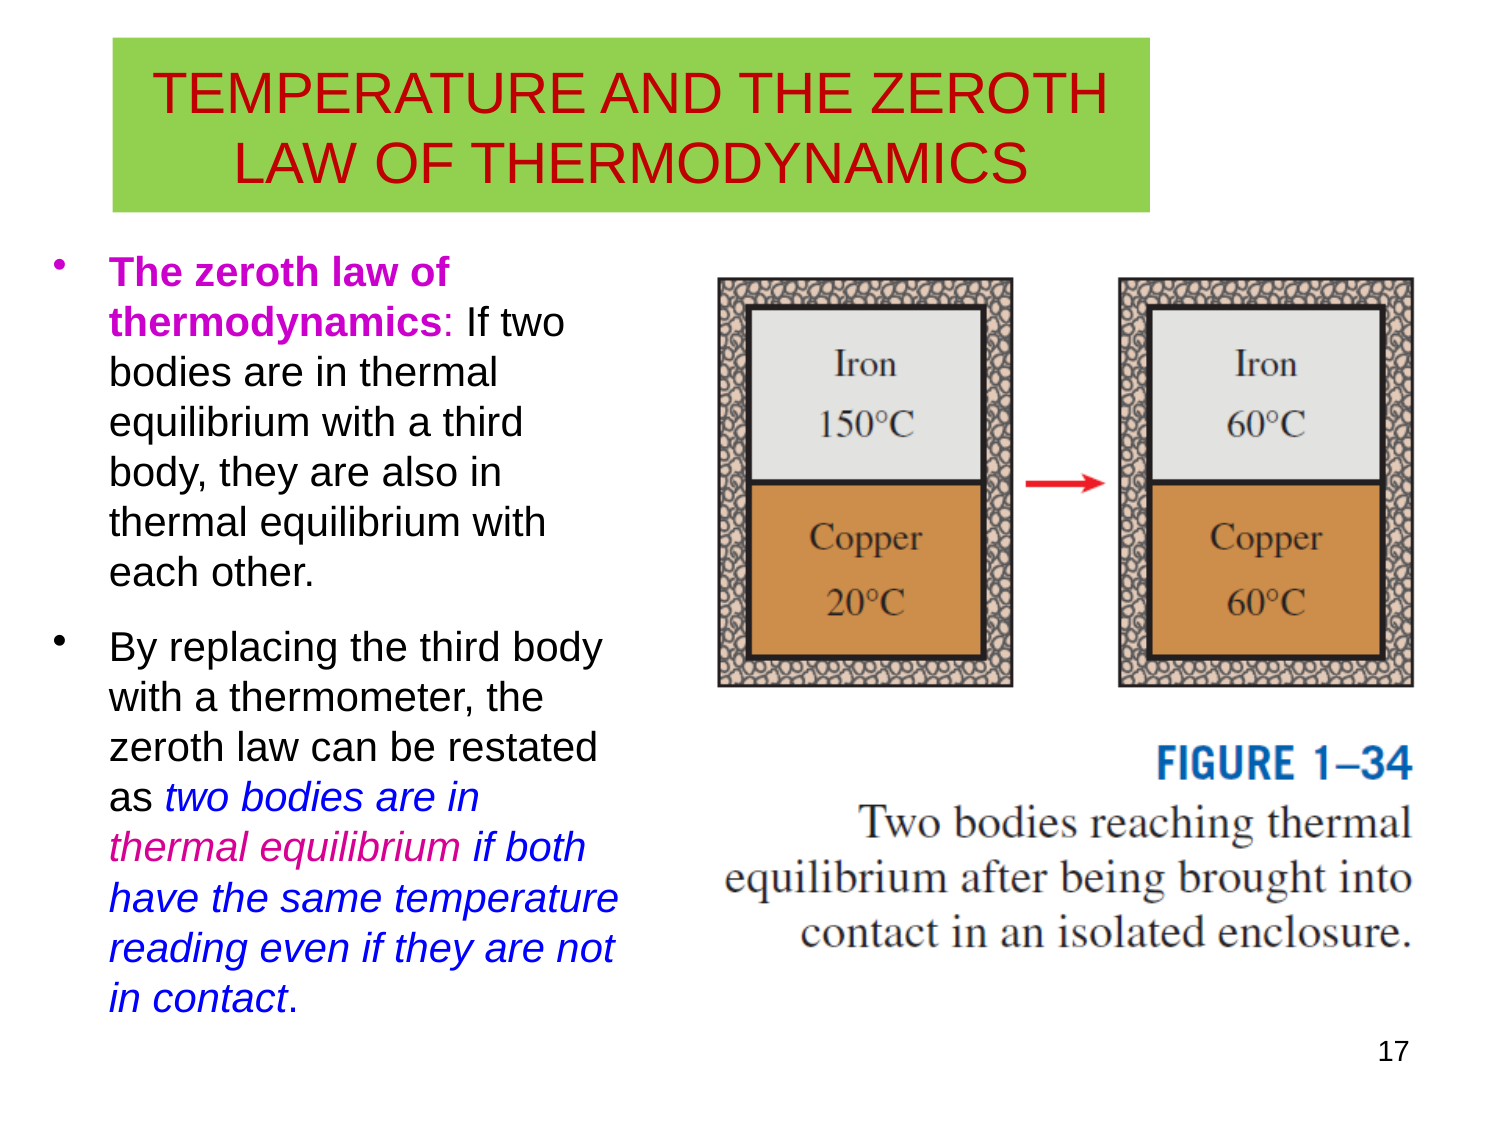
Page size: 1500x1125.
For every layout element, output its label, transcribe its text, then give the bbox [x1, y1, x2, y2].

picture [699, 262, 1434, 963]
slide_number 17 [1074, 1024, 1426, 1103]
title TEMPERATURE AND THE ZEROTH LAW OF THERMODYNAMICS [112, 37, 1150, 213]
list The zeroth law of thermodynamics: If two bodies are in thermal equilibrium with a third body, they are also in thermal equilibrium with each other. By replacing the third body with a thermometer, the zeroth law can be restated as two bodies are in thermal equilibrium if both have the same temperature reading even if they are not in contact. [37, 237, 638, 1038]
